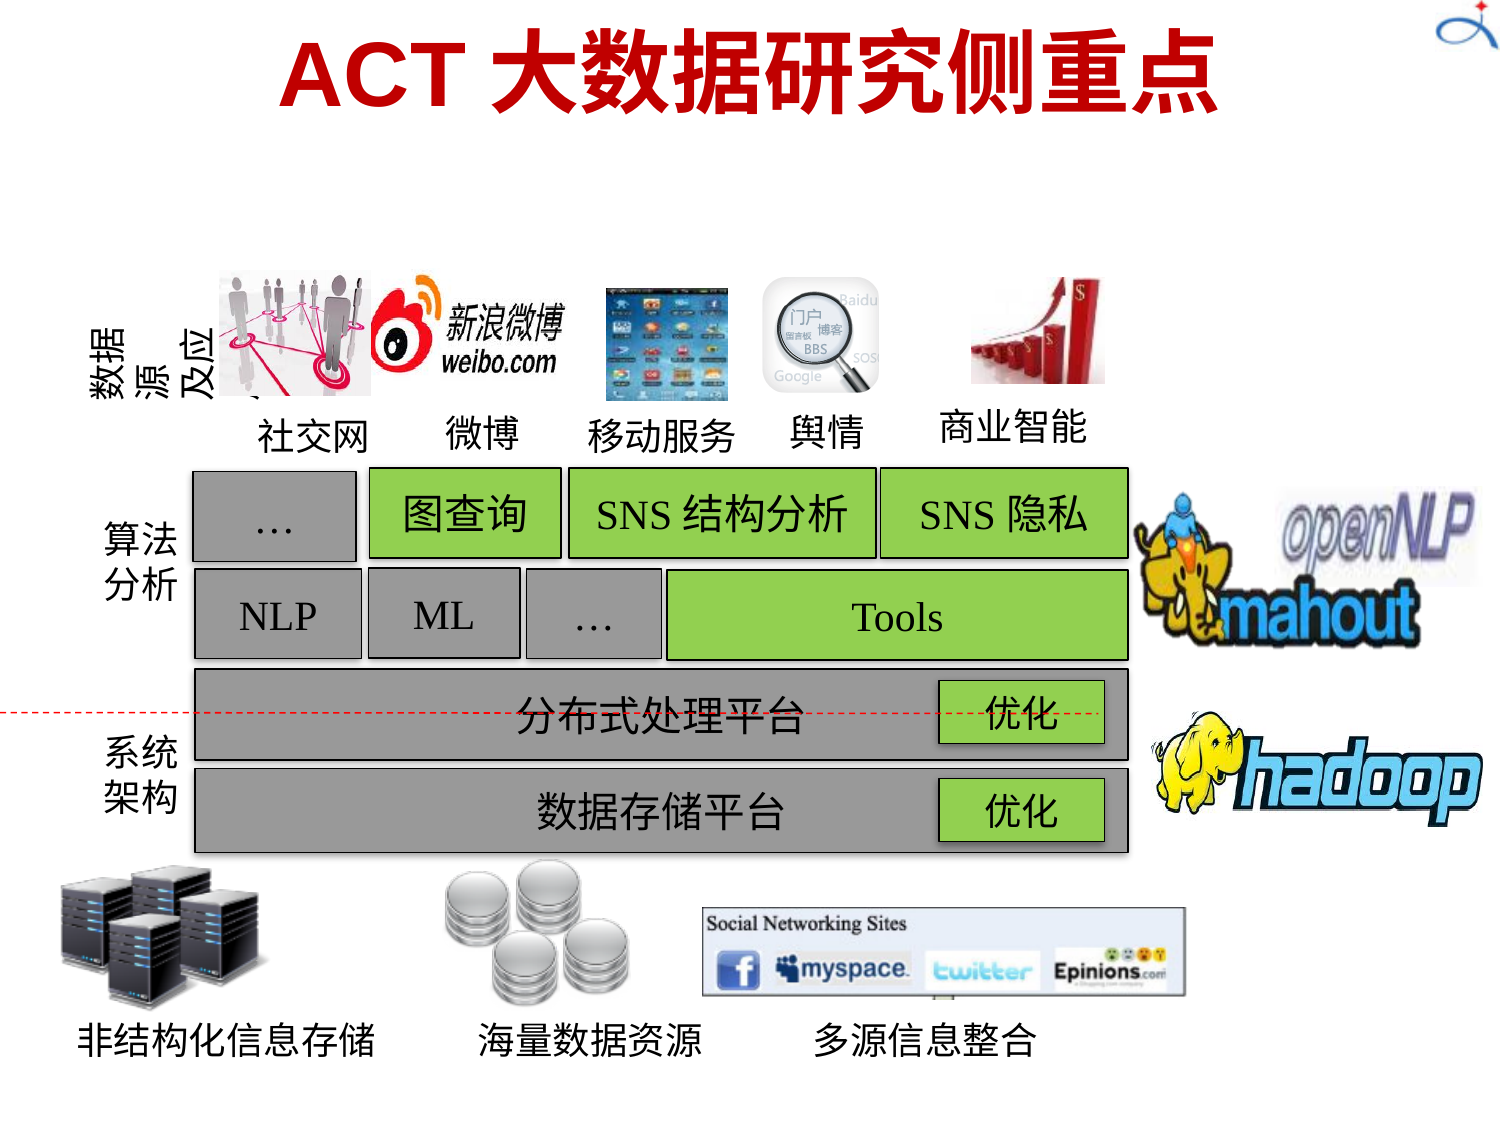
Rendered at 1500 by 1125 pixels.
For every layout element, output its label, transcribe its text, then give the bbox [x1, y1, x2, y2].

picture [219, 268, 579, 396]
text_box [51, 858, 276, 1012]
text_box 分布式处理平台 [194, 668, 1129, 761]
text_box 商业智能 [923, 395, 1104, 455]
picture [1151, 711, 1483, 828]
text_box … [526, 568, 662, 659]
text_box SNS隐私 [880, 467, 1129, 559]
picture [971, 276, 1105, 384]
text_box … [192, 471, 357, 562]
text_box 数据存储平台 [194, 768, 1129, 853]
picture [702, 907, 1188, 1000]
text_box 系统 架构 [89, 722, 194, 827]
text_box SNS结构分析 [568, 467, 877, 559]
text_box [440, 858, 631, 1012]
text_box Tools [666, 569, 1122, 661]
picture [762, 276, 879, 393]
text_box 社交网 [243, 405, 386, 466]
text_box 移动服务 [572, 405, 753, 466]
text_box 优化 [938, 680, 1105, 744]
text_box NLP [194, 568, 362, 659]
text_box 微博 [430, 402, 536, 462]
text_box 算法 分析 [89, 508, 194, 614]
text_box 图查询 [369, 467, 562, 559]
text_box 优化 [938, 778, 1105, 842]
text_box ACT大数据研究侧重点 [74, 7, 1425, 112]
picture [1435, 0, 1500, 52]
text_box 舆情 [775, 401, 880, 462]
text_box 数据源 及应用 [76, 278, 198, 417]
text_box 非结构化信息存储 海量数据资源 多源信息整合 [61, 1009, 1054, 1070]
picture [606, 288, 728, 401]
text_box ML [368, 567, 521, 659]
picture [1127, 479, 1483, 686]
